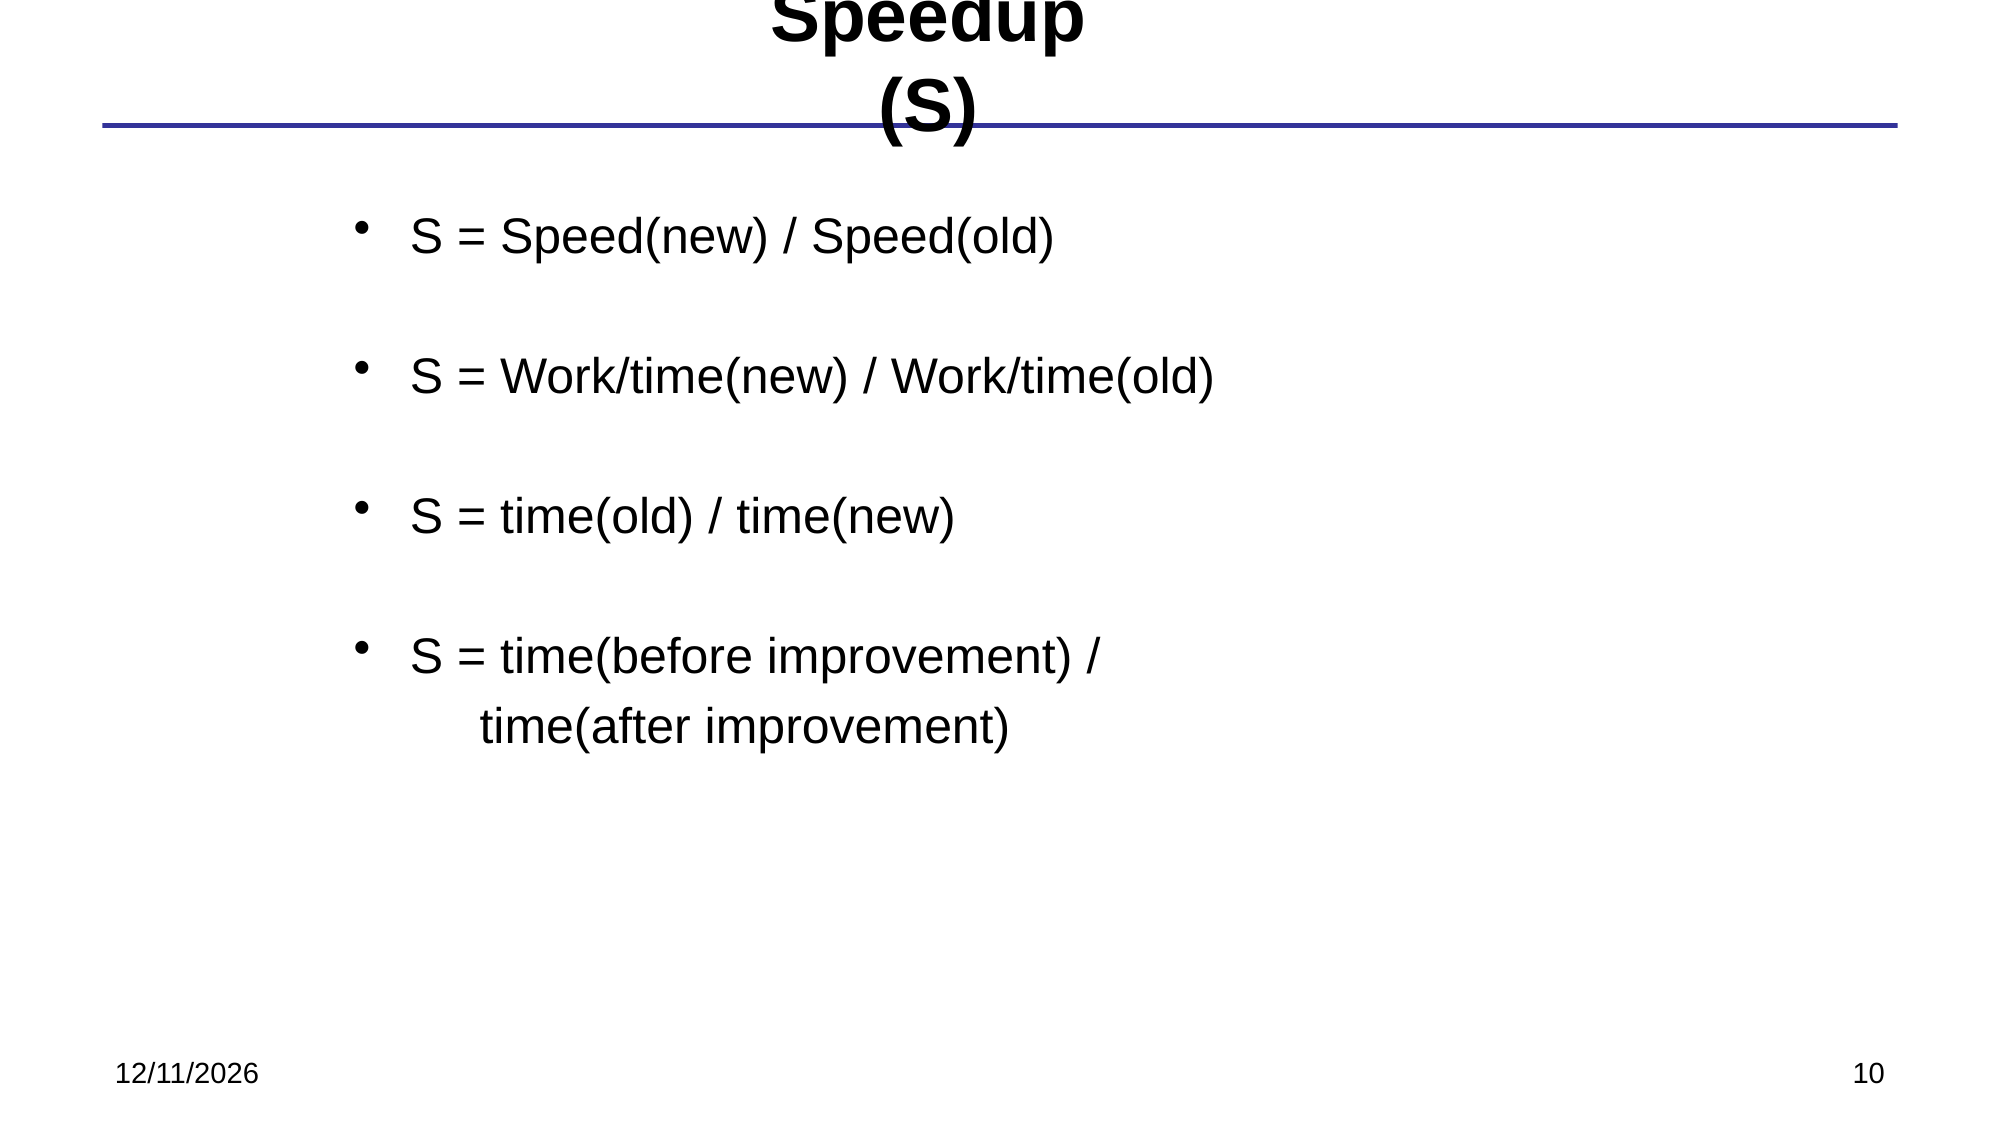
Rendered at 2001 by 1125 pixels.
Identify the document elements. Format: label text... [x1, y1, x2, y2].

slide_number 10 [1433, 1046, 1901, 1103]
list S = Speed(new) / Speed(old) S = Work/time(new) / Work/time(old) S = time(old) / time(new) S = time(before improvement) / time(after improvement) [338, 196, 1689, 784]
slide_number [99, 1046, 567, 1103]
title Speedup (S) [728, 0, 1129, 113]
